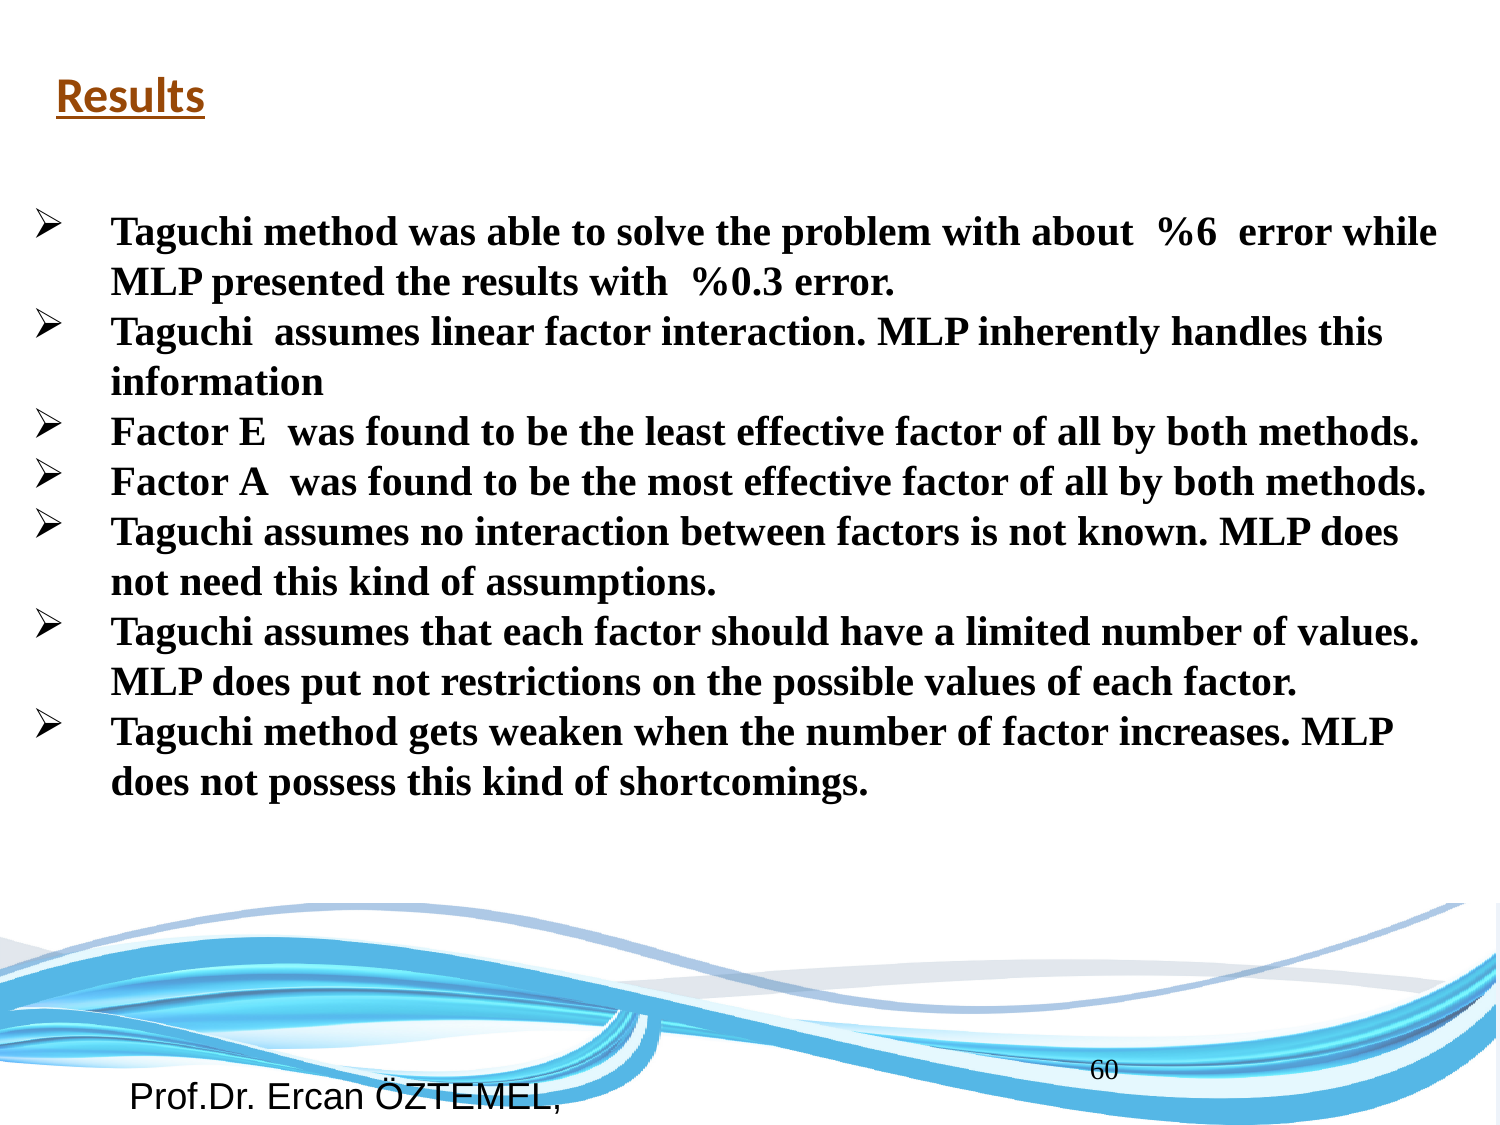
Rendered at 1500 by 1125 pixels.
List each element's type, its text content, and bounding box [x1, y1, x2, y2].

picture [0, 903, 1500, 1125]
title Results [41, 42, 1042, 143]
slide_number 60 [1074, 1042, 1425, 1103]
text_box Taguchi method was able to solve the problem with about %6 error while MLP presented the results with %0.3 error. Taguchi assumes linear factor interaction. MLP inherently handles this information Factor E was found to be the least effective factor of all by both methods. Factor A was found to be the most effective factor of all by both methods. Taguchi assumes no interaction between factors is not known. MLP does not need this kind of assumptions. Taguchi assumes that each factor should have a limited number of values. MLP does put not restrictions on the possible values of each factor. Taguchi method gets weaken when the number of factor increases. MLP does not possess this kind of shortcomings. [17, 196, 1468, 862]
